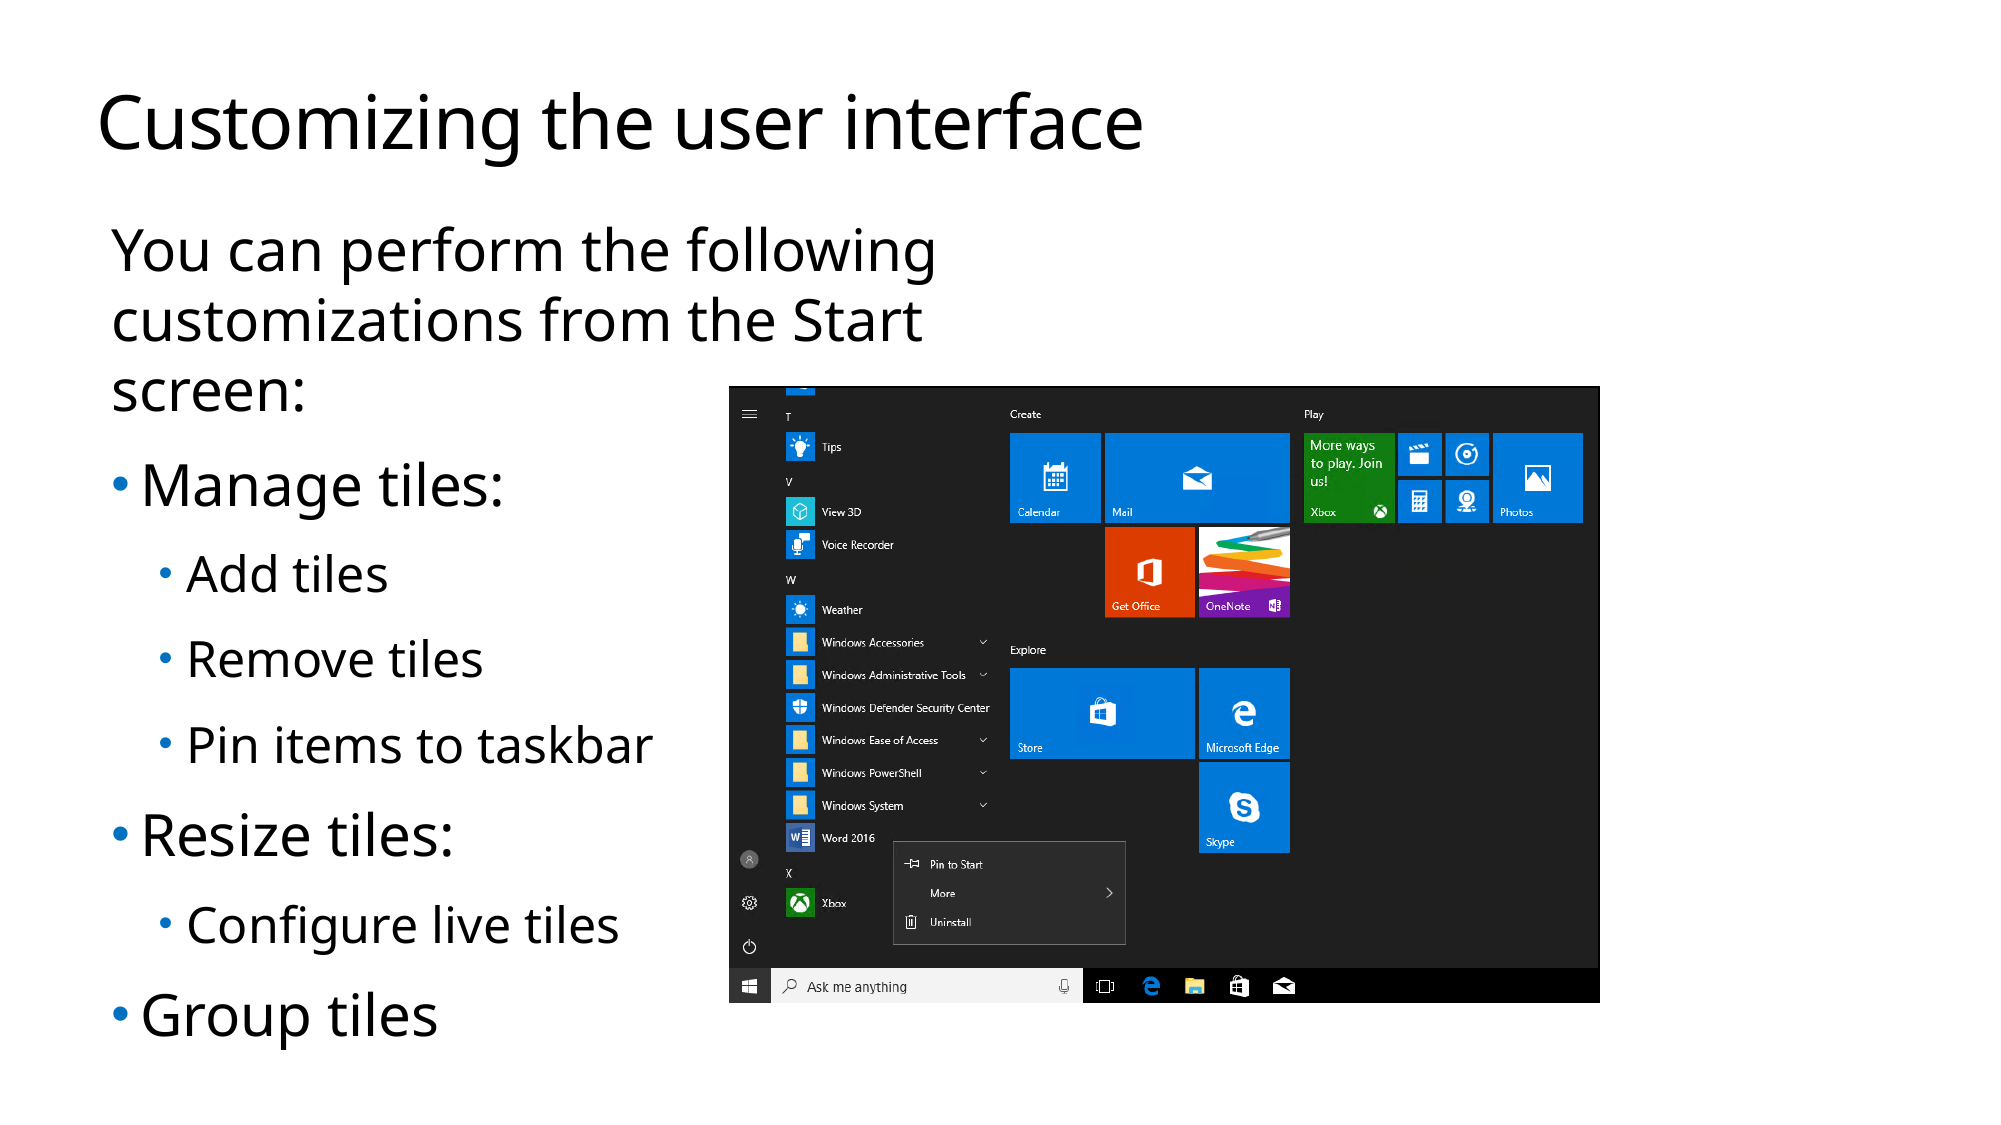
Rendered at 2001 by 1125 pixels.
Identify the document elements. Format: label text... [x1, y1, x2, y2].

text_box You can perform the following customizations from the Start screen: Manage tiles: Add tiles Remove tiles Pin items to taskbar Resize tiles: Configure live tiles Group tiles [96, 205, 1099, 1050]
picture [729, 386, 1600, 1003]
title Customizing the user interface [96, 75, 1904, 166]
